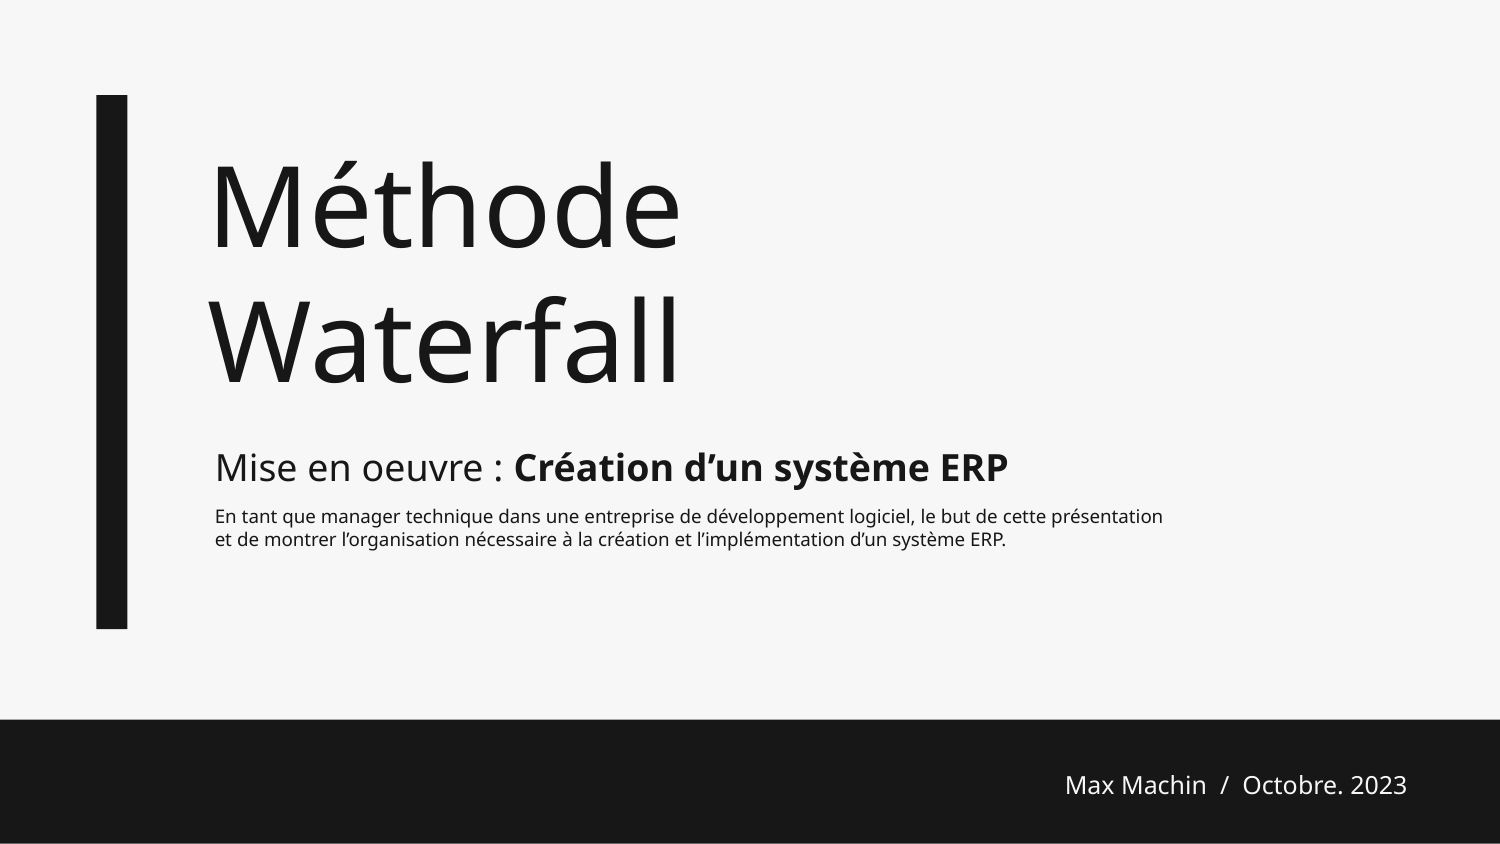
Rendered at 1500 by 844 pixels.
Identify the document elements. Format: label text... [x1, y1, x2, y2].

text_box En tant que manager technique dans une entreprise de développement logiciel, le but de cette présentation et de montrer l’organisation nécessaire à la création et l’implémentation d’un système ERP. [203, 499, 1189, 579]
text_box Mise en oeuvre : Création d’un système ERP [203, 438, 1189, 495]
text_box [96, 95, 128, 630]
text_box Max Machin / Octobre. 2023 [595, 764, 1420, 806]
text_box Méthode Waterfall [196, 128, 1374, 411]
